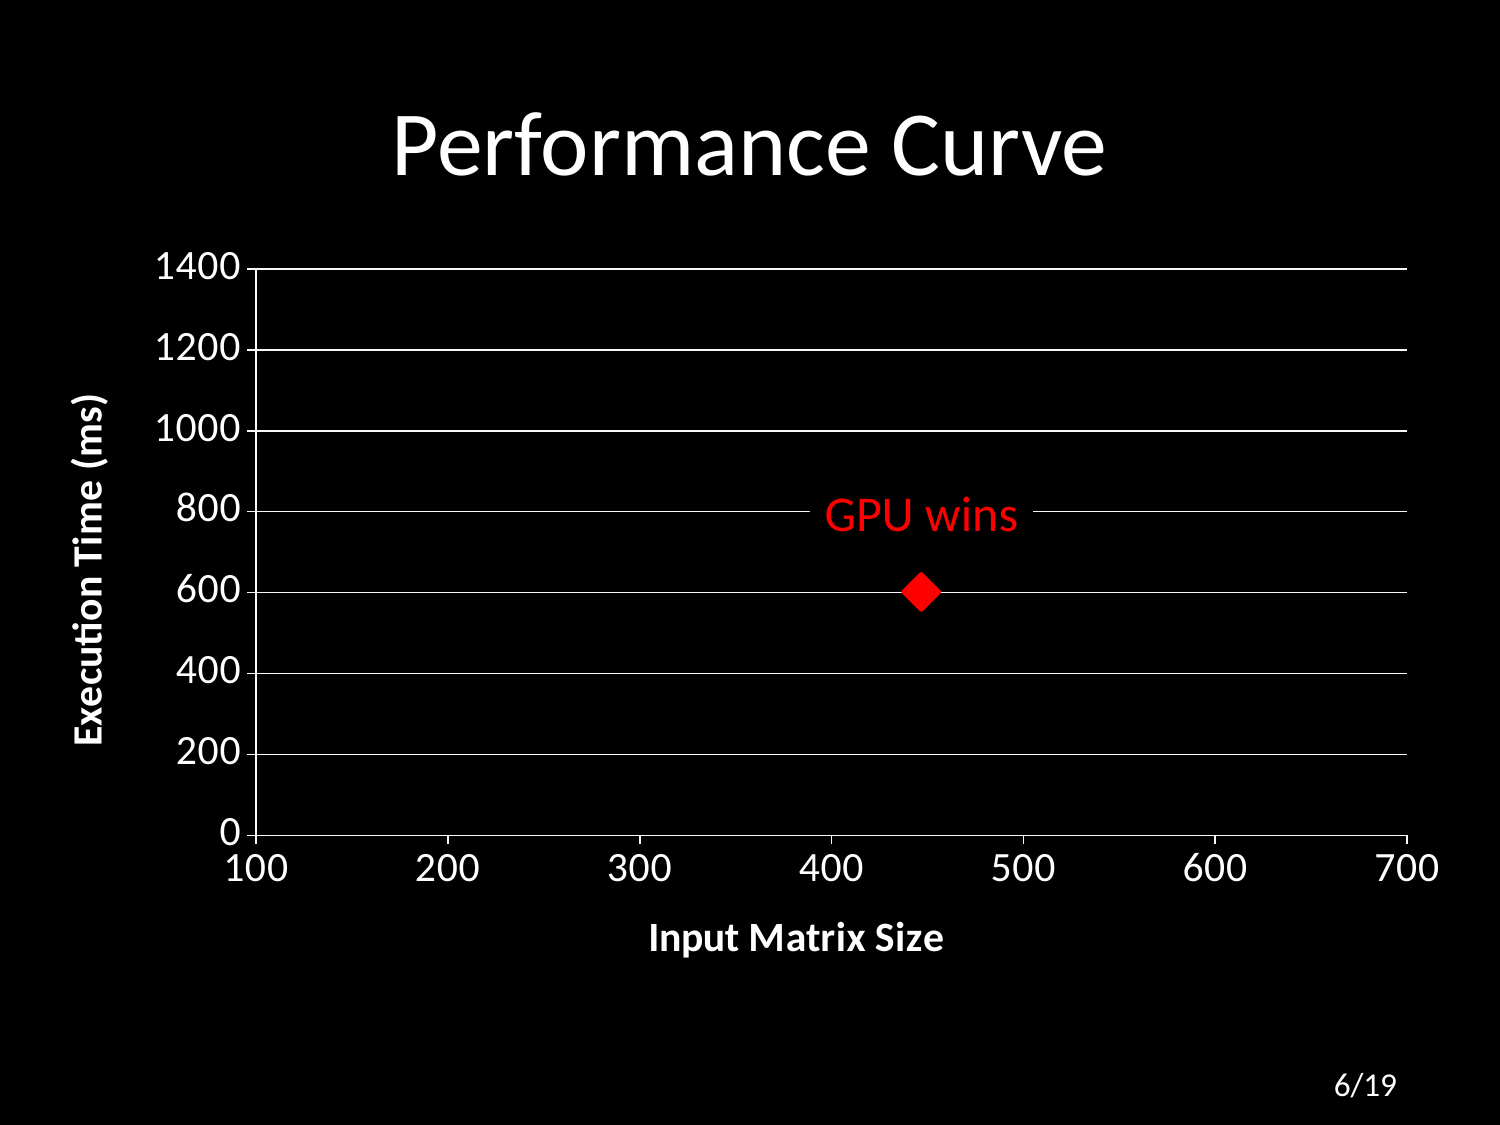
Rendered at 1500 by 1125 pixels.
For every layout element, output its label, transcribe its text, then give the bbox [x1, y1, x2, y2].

text_box 6/19 [1230, 1055, 1500, 1111]
chart [30, 232, 1469, 1000]
title Performance Curve [75, 45, 1425, 230]
